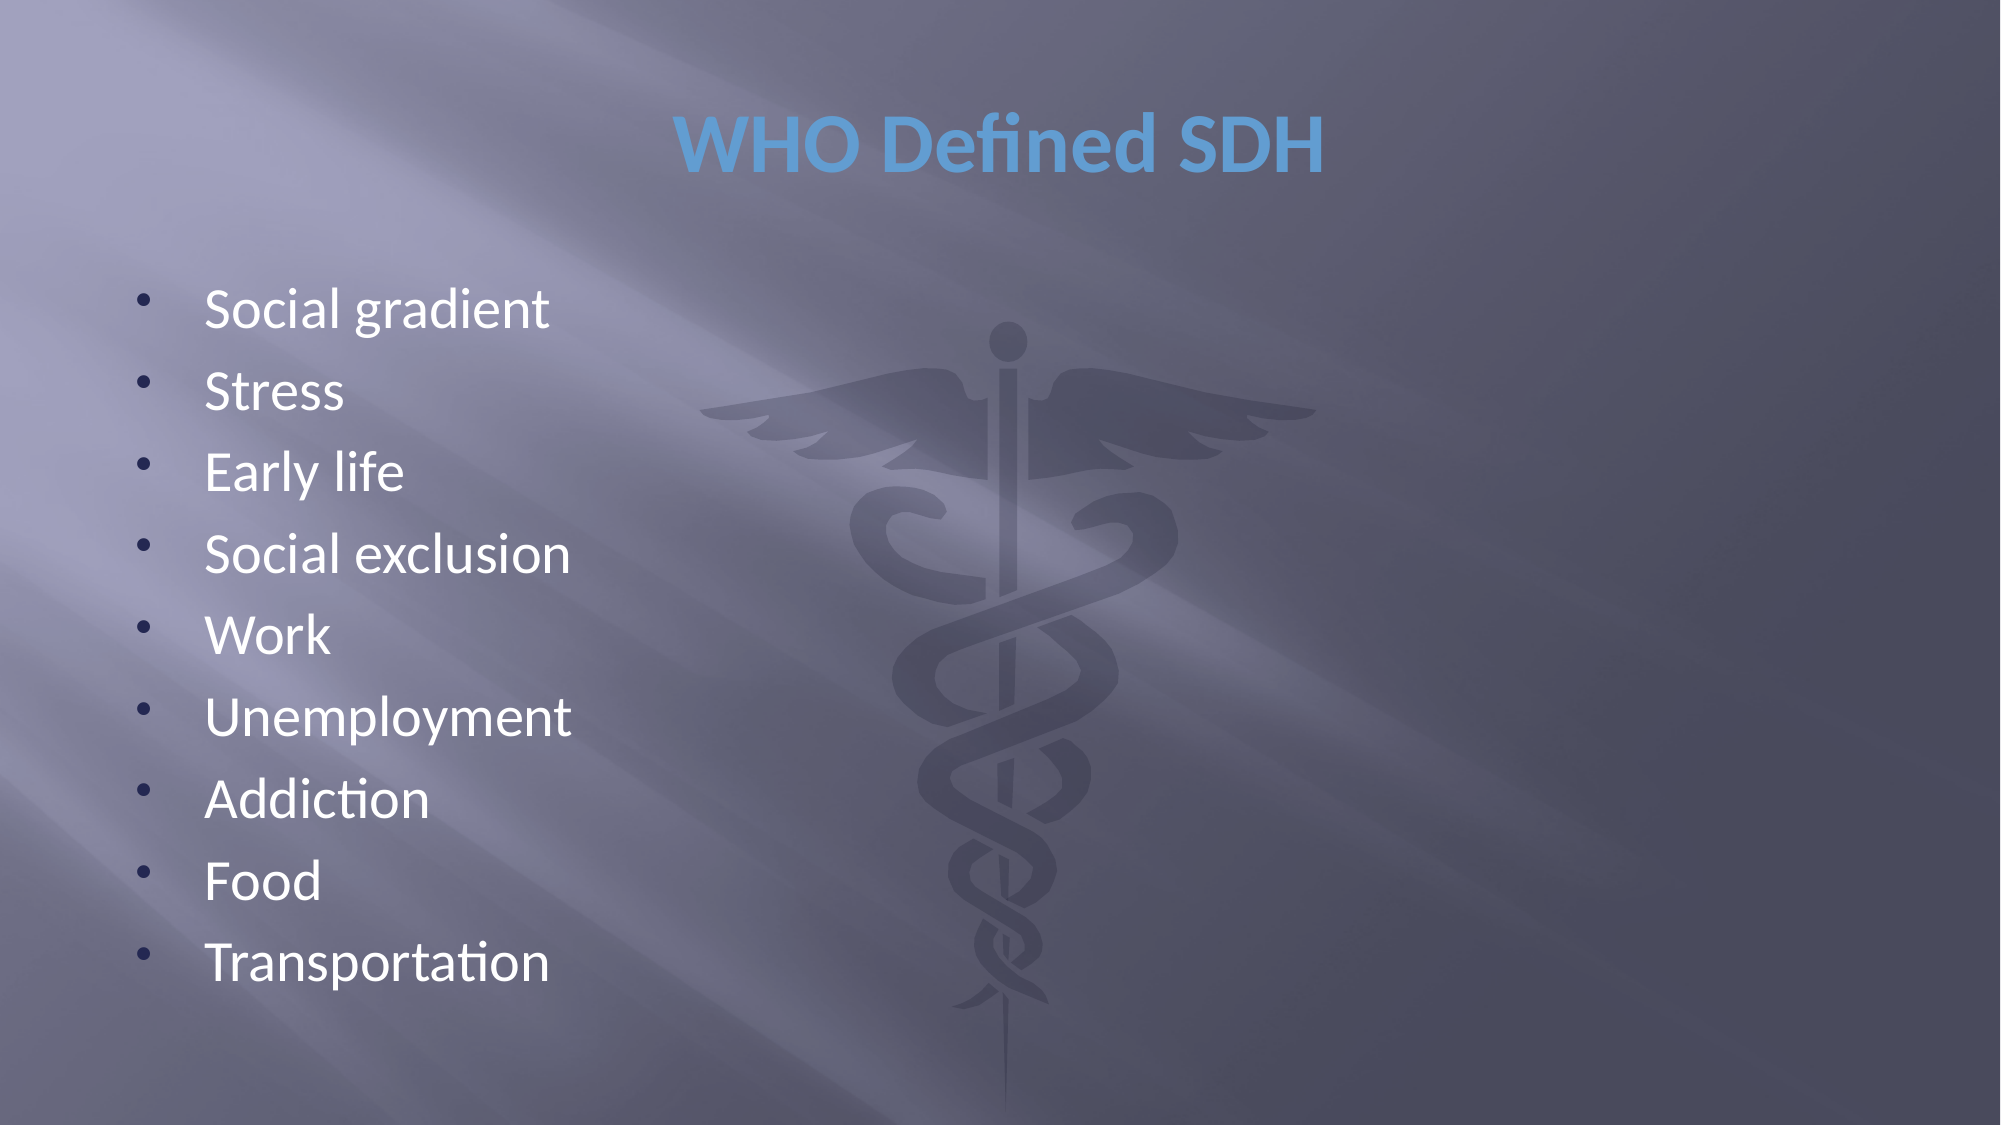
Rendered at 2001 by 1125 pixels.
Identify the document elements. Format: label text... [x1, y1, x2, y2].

title WHO Defined SDH [99, 45, 1900, 233]
list Social gradient Stress Early life Social exclusion Work Unemployment Addiction Food Transportation [99, 262, 1900, 1035]
